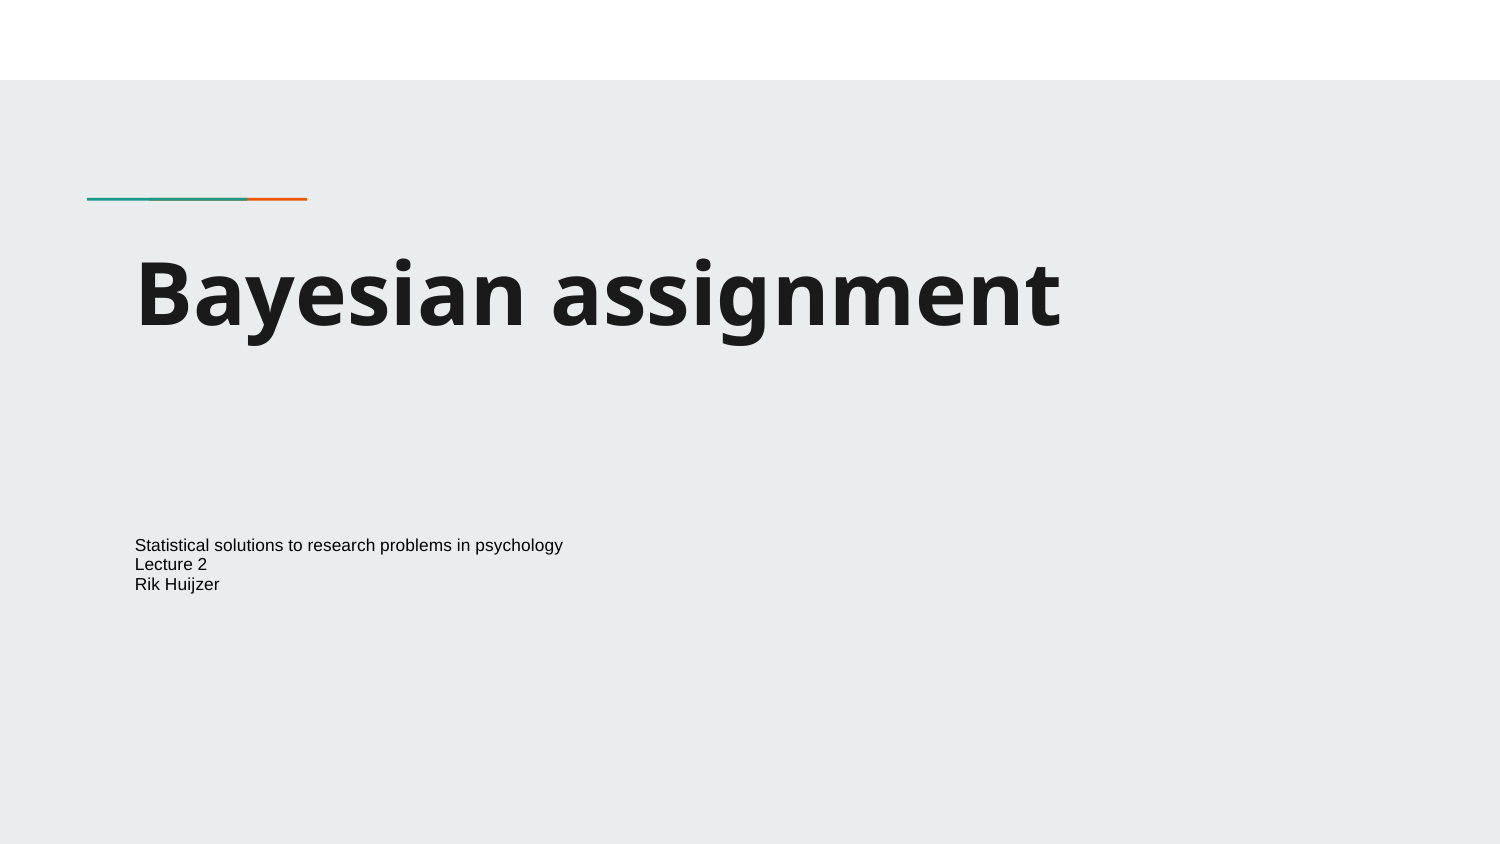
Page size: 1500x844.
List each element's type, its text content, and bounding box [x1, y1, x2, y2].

title Bayesian assignment [119, 216, 1381, 490]
subtitle Statistical solutions to research problems in psychology Lecture 2 Rik Huijzer [119, 520, 1381, 610]
